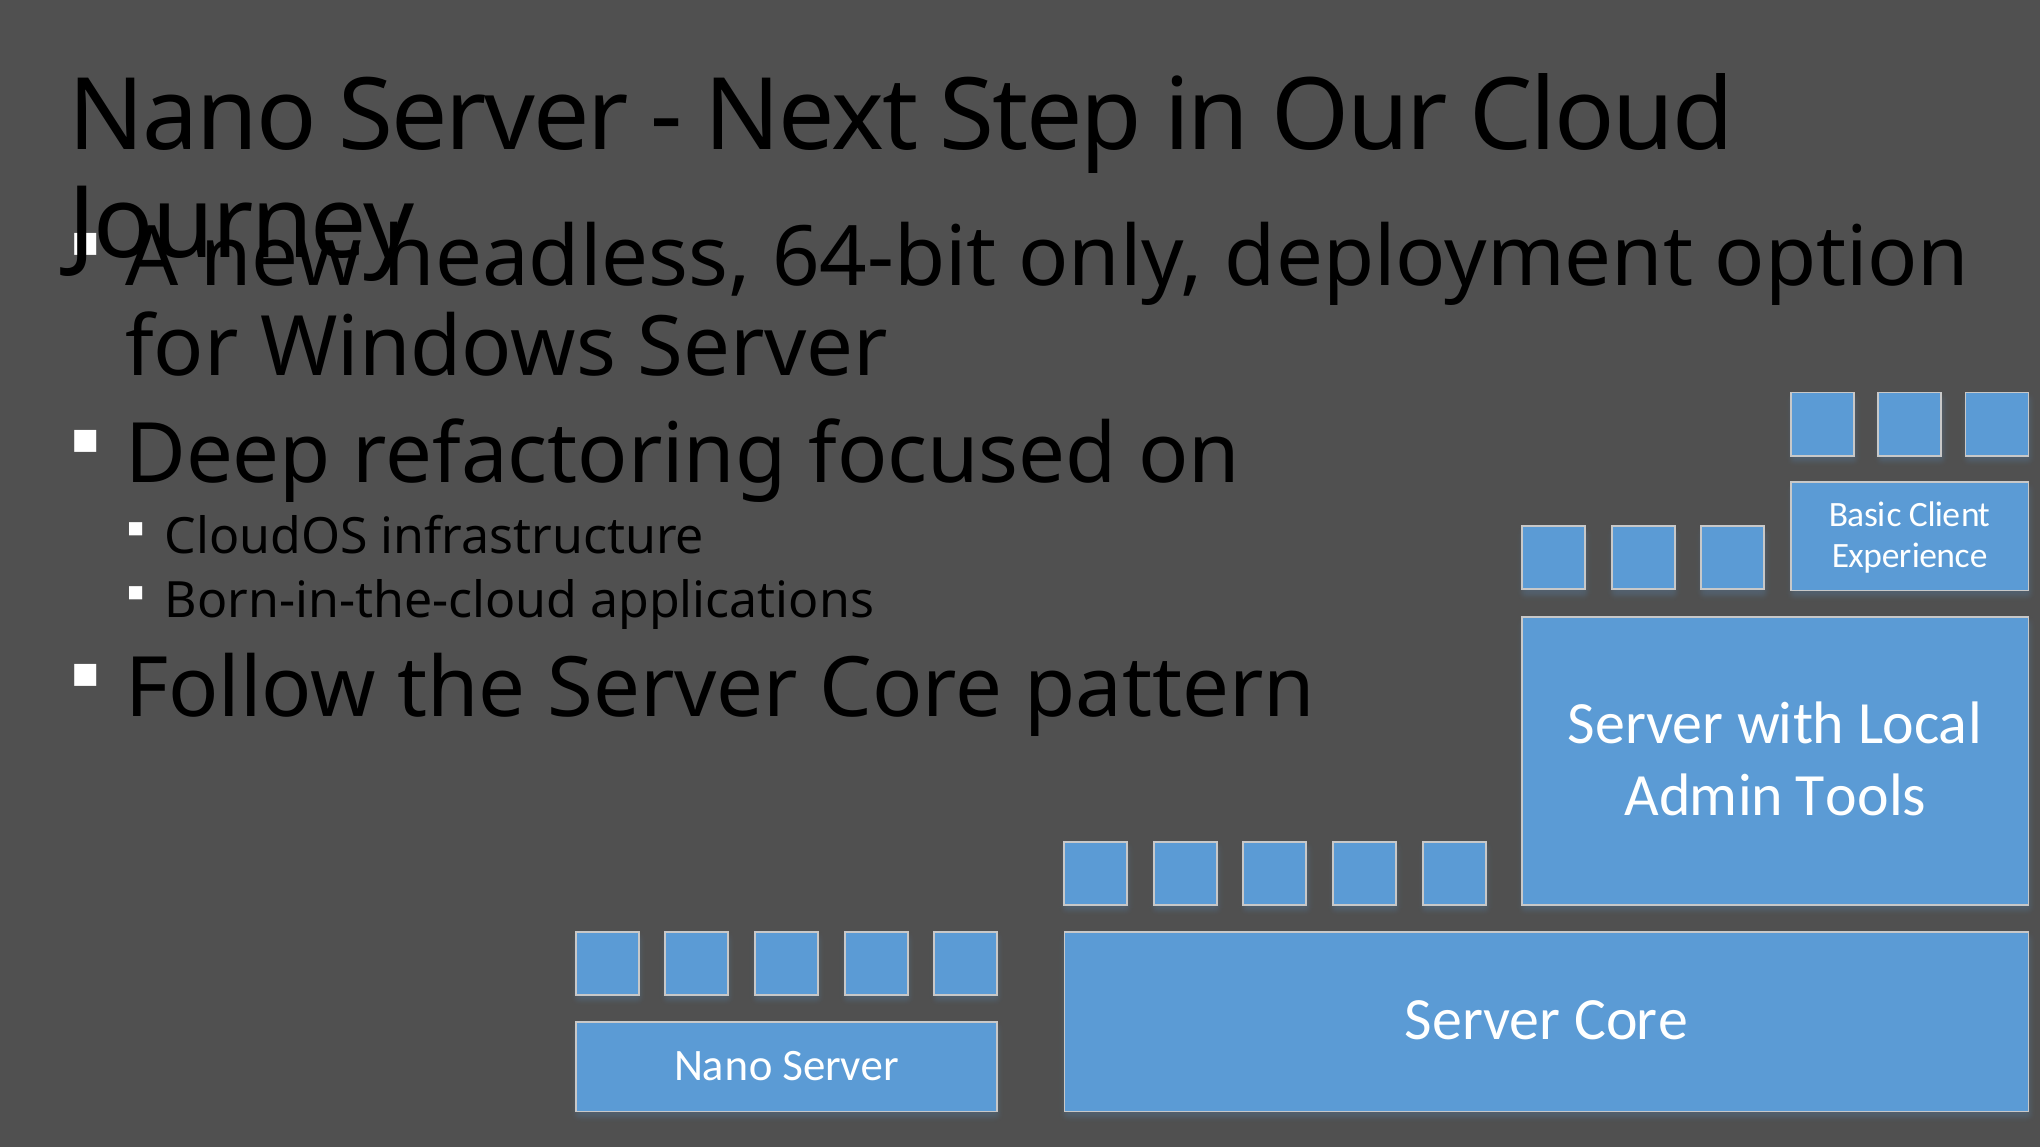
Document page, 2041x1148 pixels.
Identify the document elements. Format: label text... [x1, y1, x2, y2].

picture [565, 385, 2038, 1126]
title Nano Server - Next Step in Our Cloud Journey [45, 48, 1996, 199]
list A new headless, 64-bit only, deployment option for Windows Server Deep refactoring focused on CloudOS infrastructure Born-in-the-cloud applications Follow the Server Core pattern [45, 199, 1996, 878]
